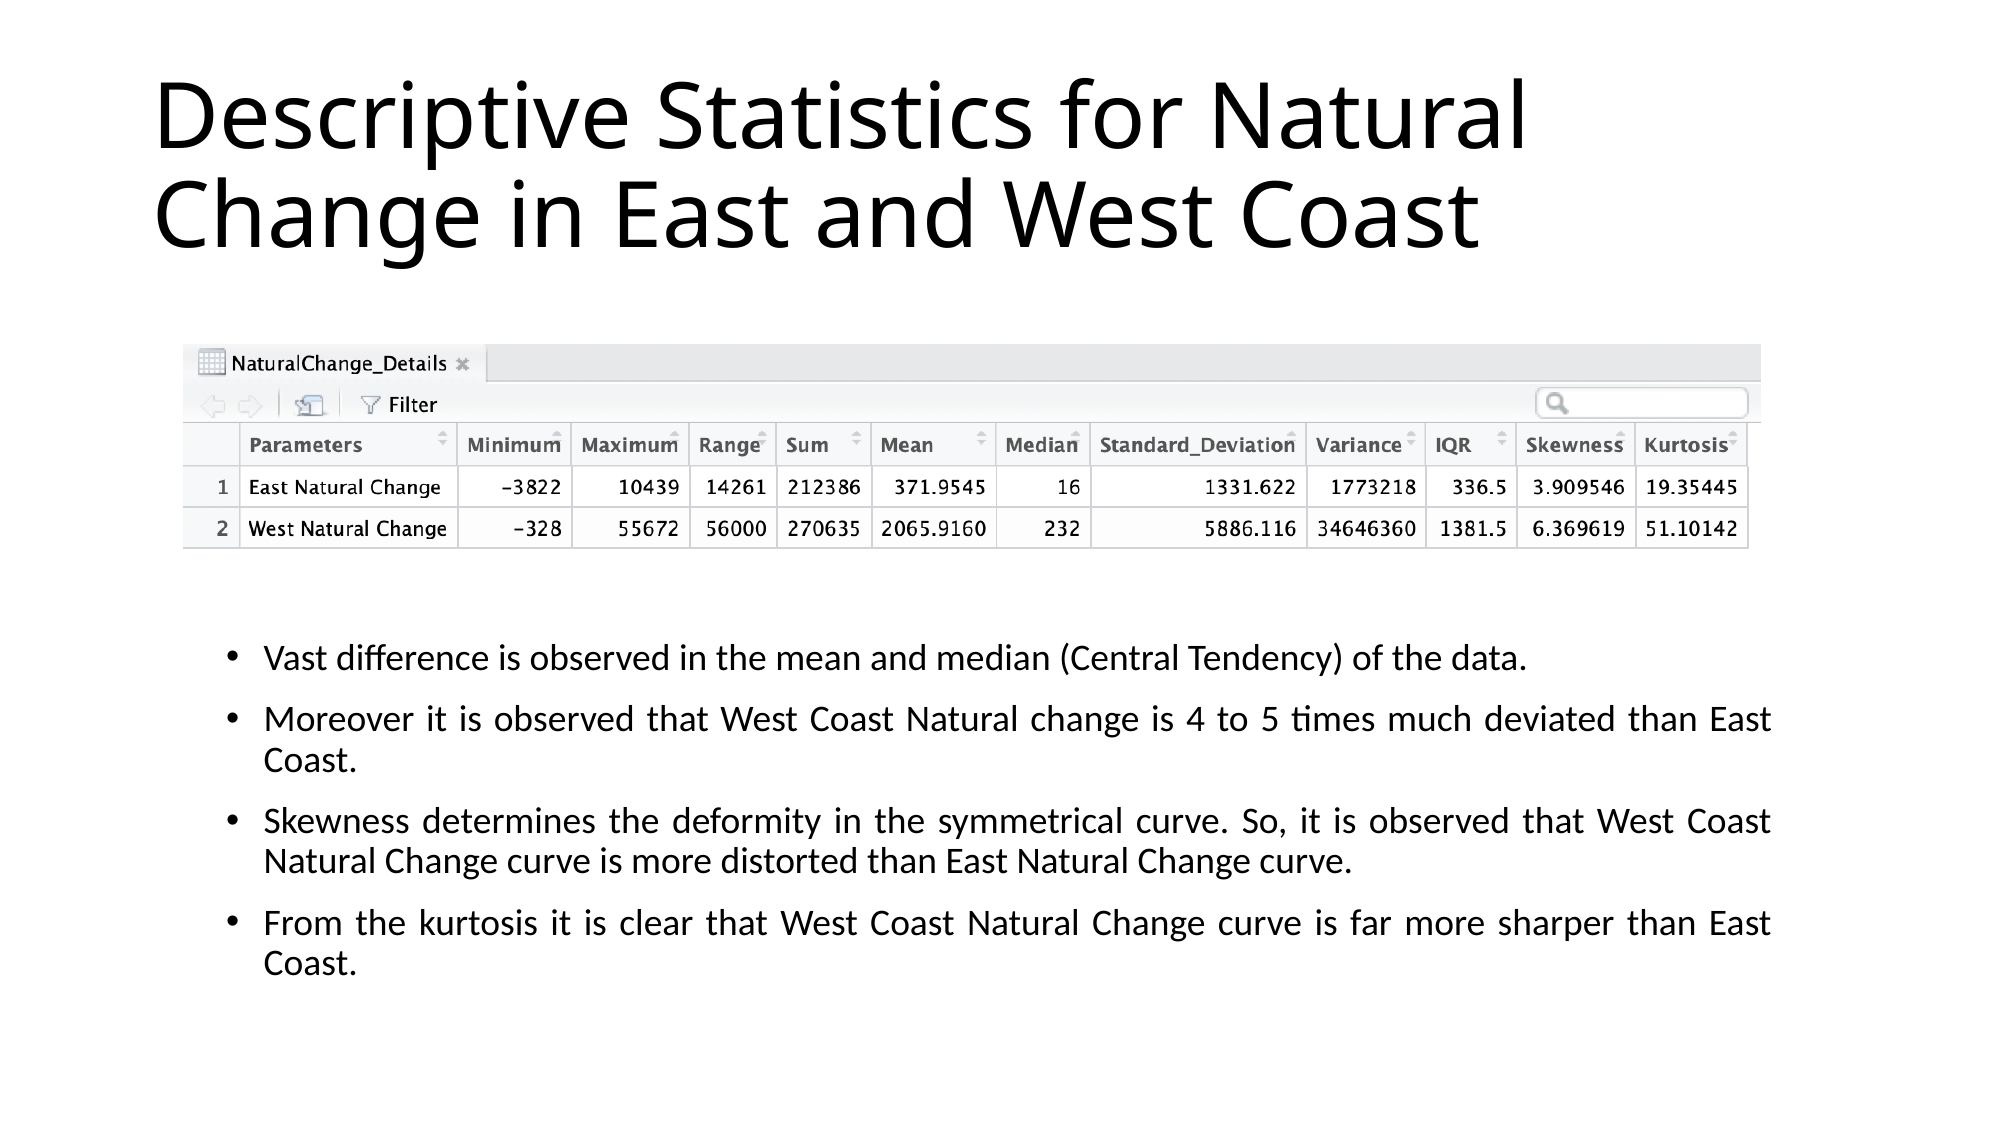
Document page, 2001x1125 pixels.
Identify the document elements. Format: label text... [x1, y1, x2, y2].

list Vast difference is observed in the mean and median (Central Tendency) of the data. Moreover it is observed that West Coast Natural change is 4 to 5 times much deviated than East Coast. Skewness determines the deformity in the symmetrical curve. So, it is observed that West Coast Natural Change curve is more distorted than East Natural Change curve. From the kurtosis it is clear that West Coast Natural Change curve is far more sharper than East Coast. [211, 630, 1789, 1098]
title Descriptive Statistics for Natural Change in East and West Coast [137, 59, 1863, 278]
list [183, 344, 1761, 563]
